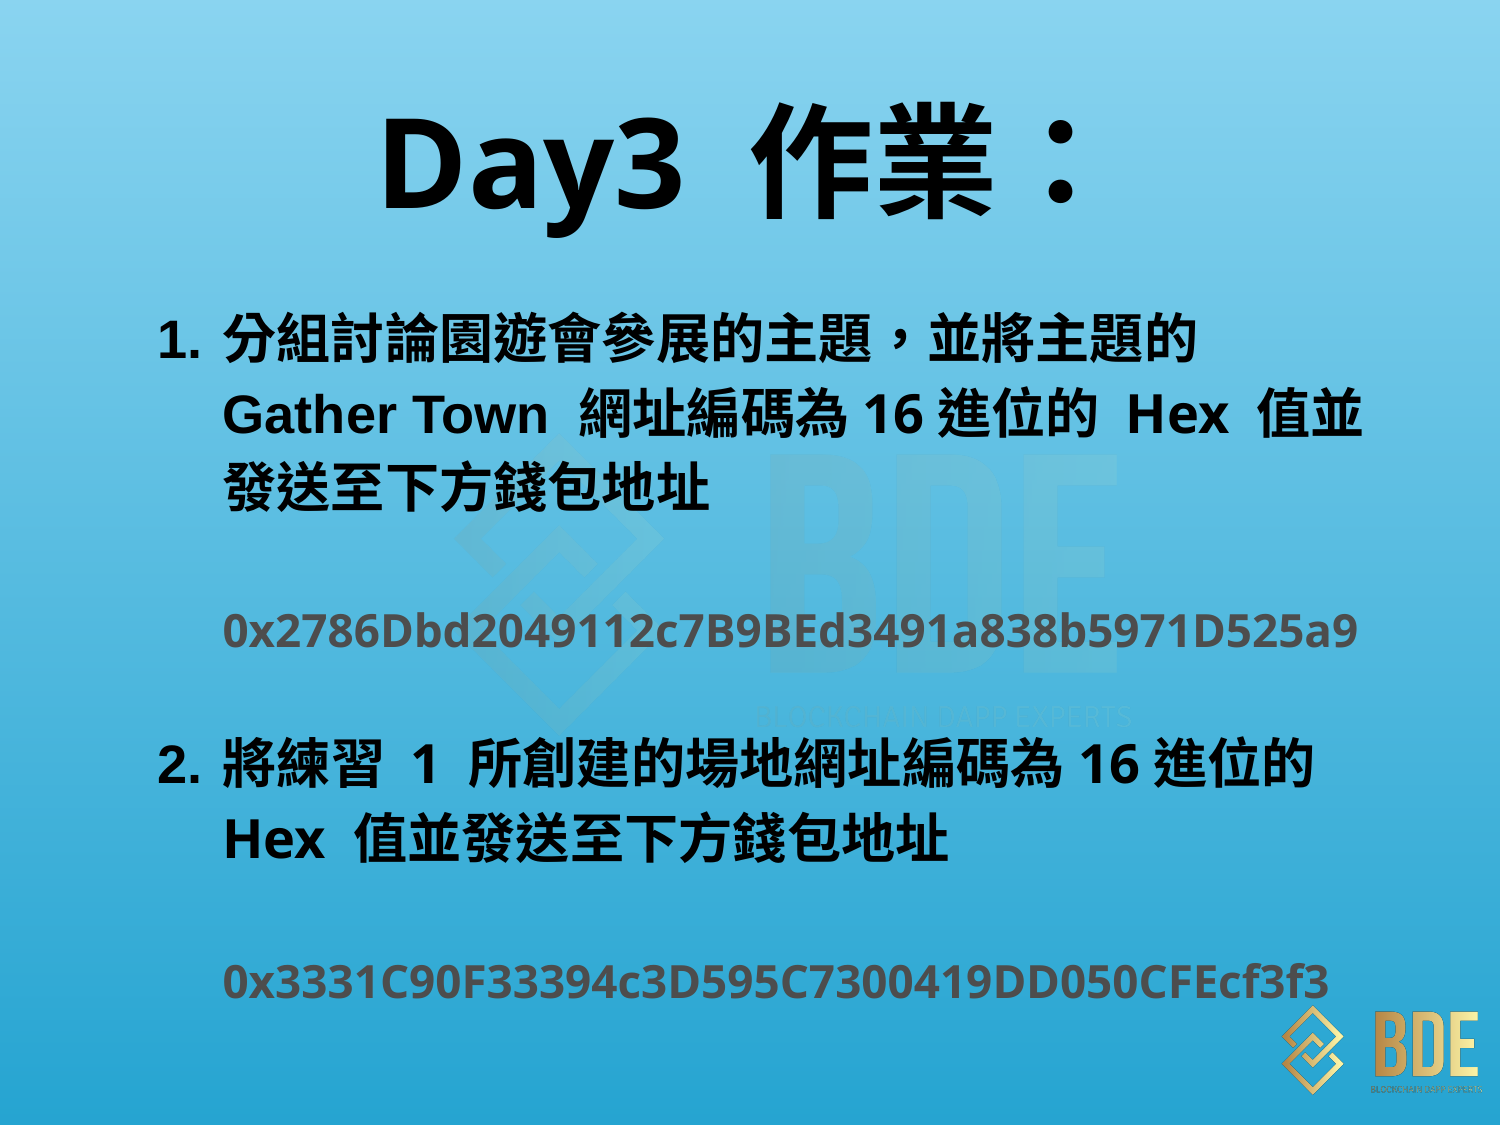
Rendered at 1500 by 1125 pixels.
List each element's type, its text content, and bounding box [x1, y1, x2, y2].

text_box 分組討論園遊會參展的主題，並將主題的 Gather Town 網址編碼為16進位的 Hex 值並發送至下方錢包地址 0x2786Dbd2049112c7B9BEd3491a838b5971D525a9 將練習 1 所創建的場地網址編碼為16進位的 Hex 值並發送至下方錢包地址 0x3331C90F33394c3D595C7300419DD050CFEcf3f3 [132, 298, 1399, 1004]
picture [1247, 984, 1488, 1115]
text_box Day3 作業： [117, 91, 1383, 227]
